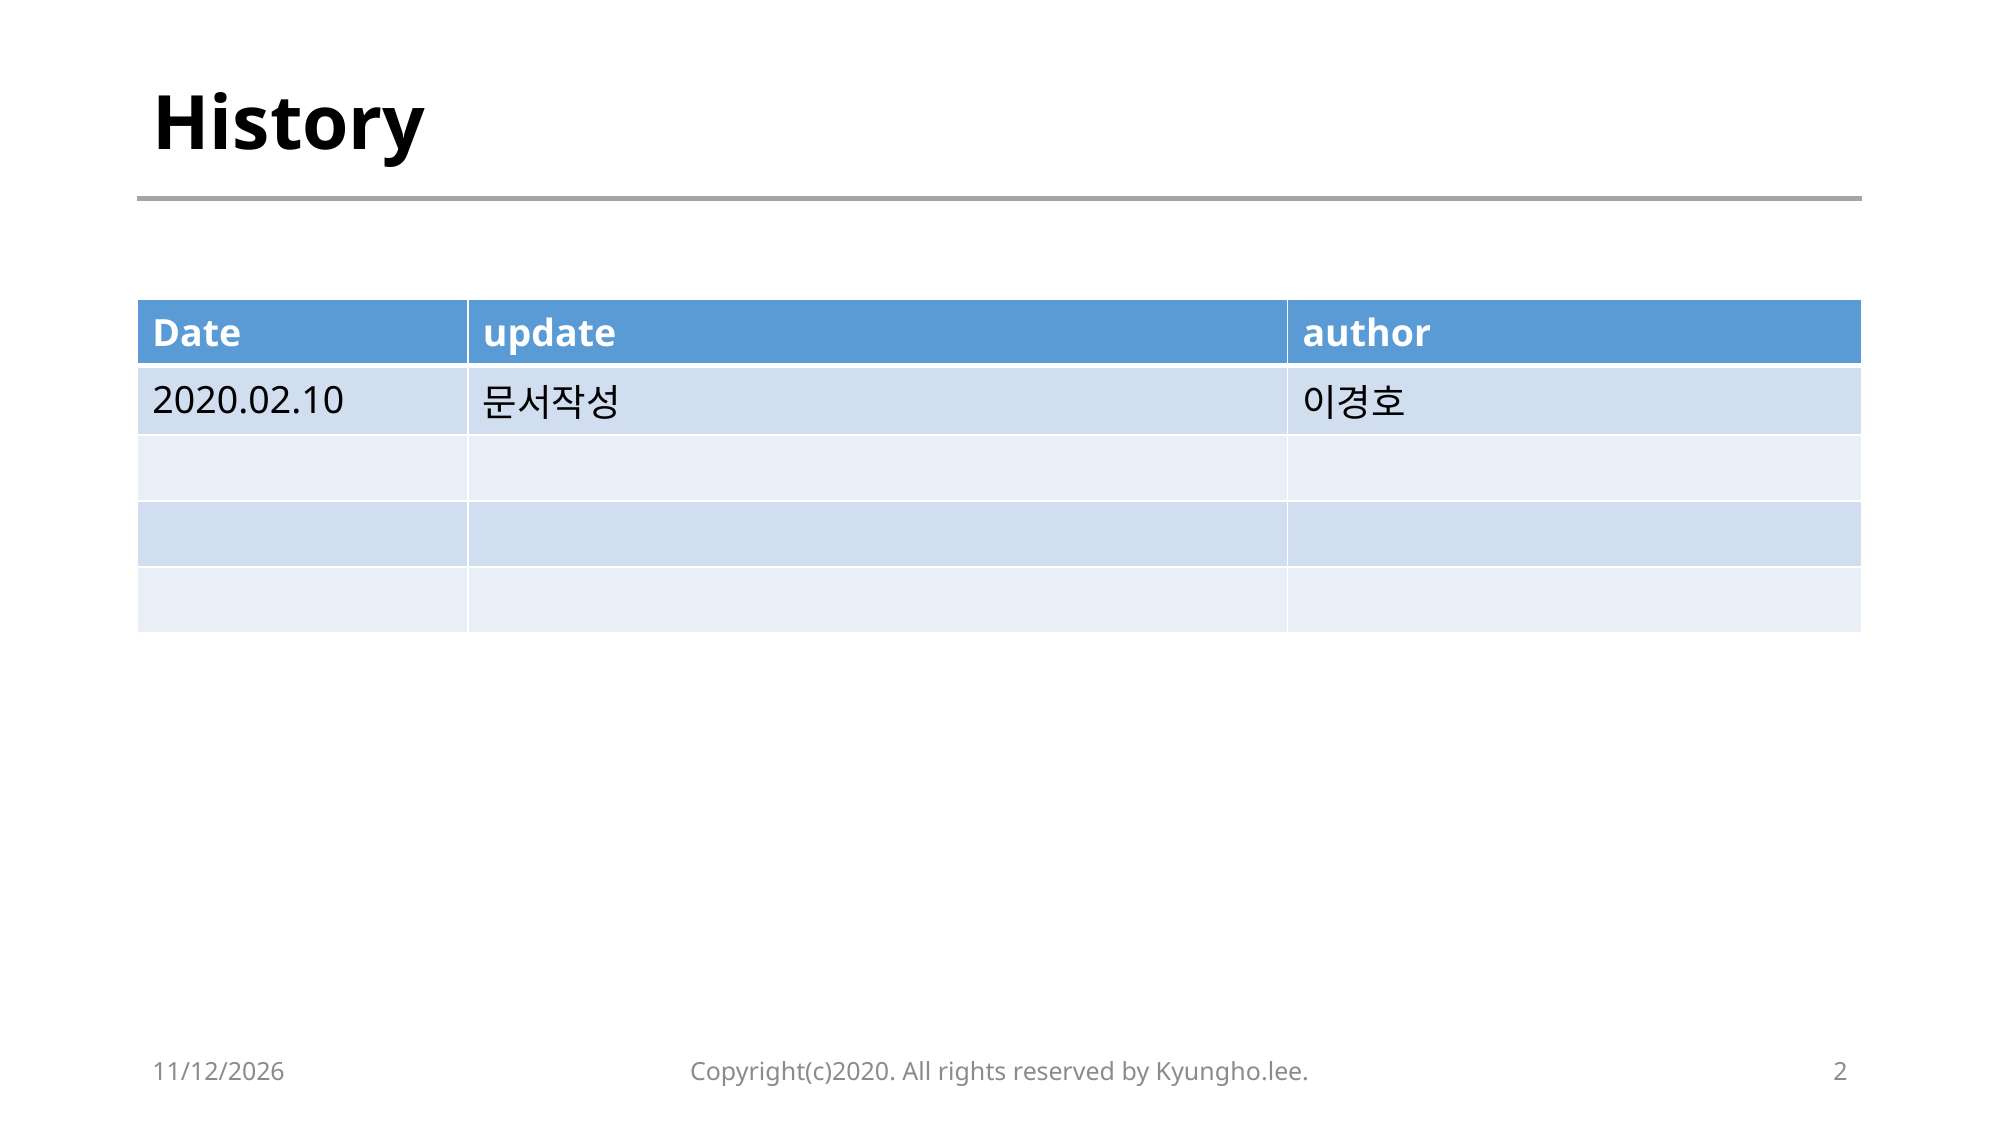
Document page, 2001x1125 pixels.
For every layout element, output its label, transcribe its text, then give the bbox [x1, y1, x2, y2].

table_cell [469, 568, 1287, 632]
table_cell [469, 502, 1287, 566]
table_header update [469, 300, 1287, 363]
title History [137, 59, 1863, 191]
table_cell [138, 436, 467, 500]
table_cell [1288, 568, 1861, 632]
table_cell [1288, 502, 1861, 566]
table_cell 2020.02.10 [138, 368, 467, 434]
footer Copyright(c)2020. All rights reserved by Kyungho.lee. [662, 1042, 1338, 1103]
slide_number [137, 1042, 588, 1103]
table_cell 이경호 [1288, 368, 1861, 434]
table_cell [1288, 436, 1861, 500]
table_cell [138, 502, 467, 566]
slide_number 2 [1412, 1042, 1863, 1103]
table_cell 문서작성 [469, 368, 1287, 434]
table_header Date [138, 300, 467, 363]
table_cell [469, 436, 1287, 500]
table_header author [1288, 300, 1861, 363]
table_cell [138, 568, 467, 632]
